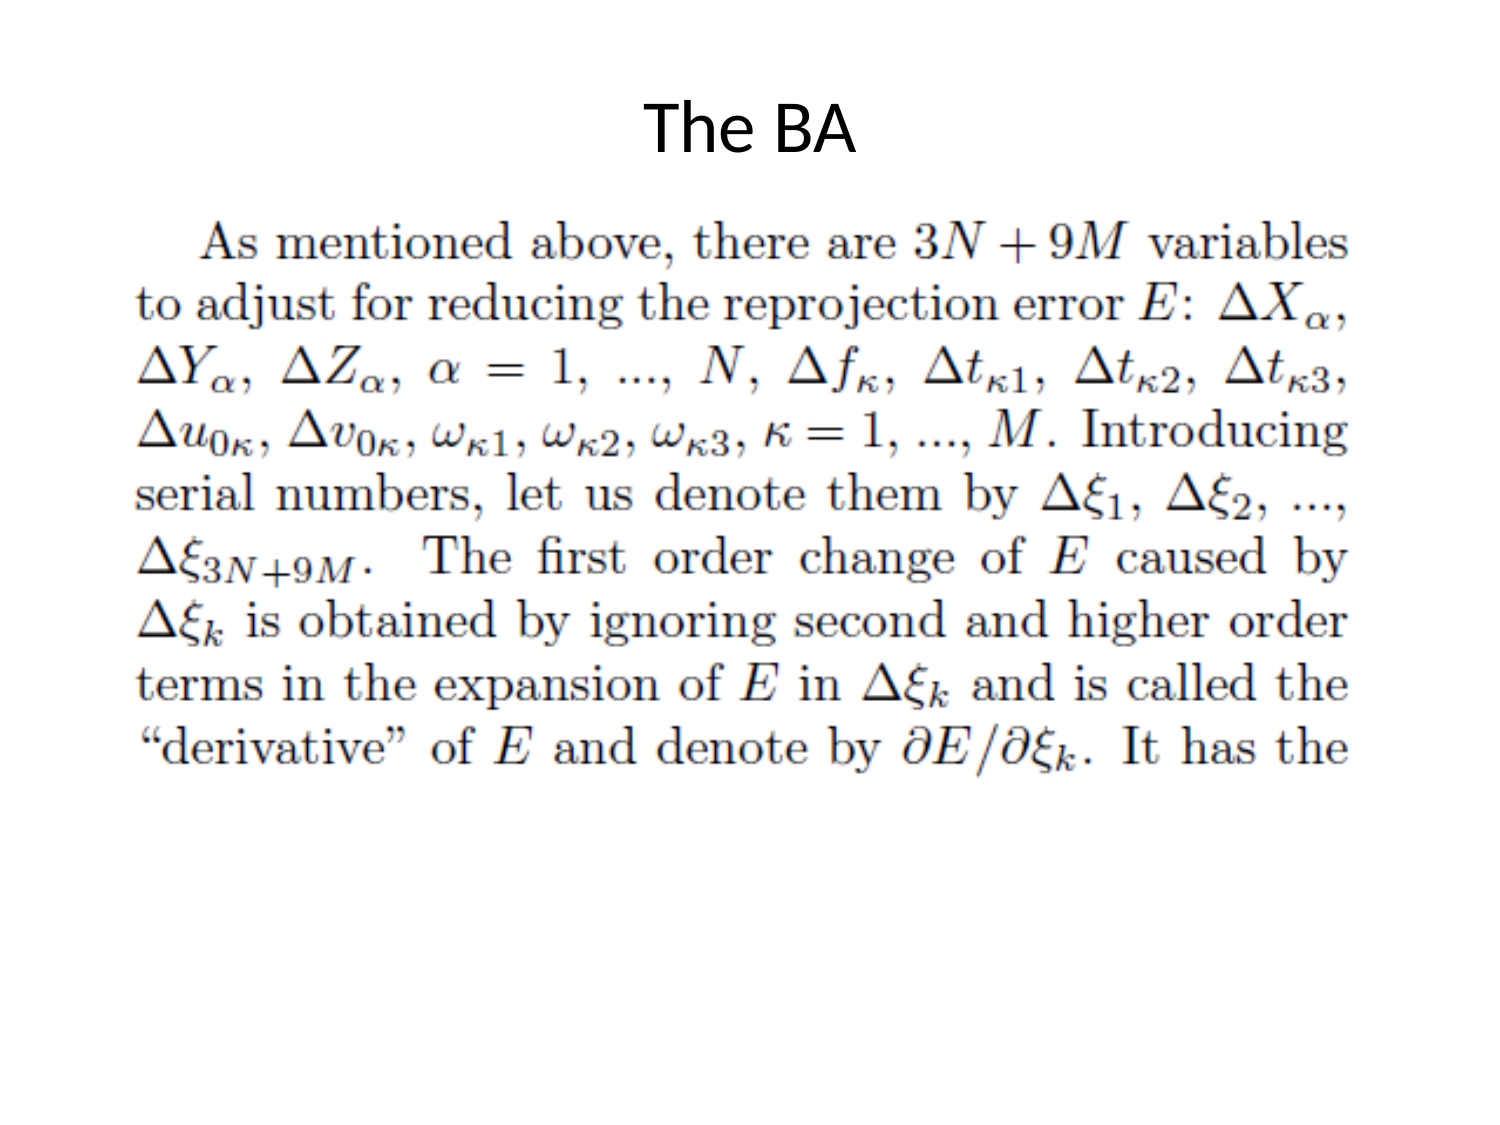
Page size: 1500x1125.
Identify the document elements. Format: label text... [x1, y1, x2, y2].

picture [116, 210, 1367, 802]
title The BA [75, 45, 1425, 200]
